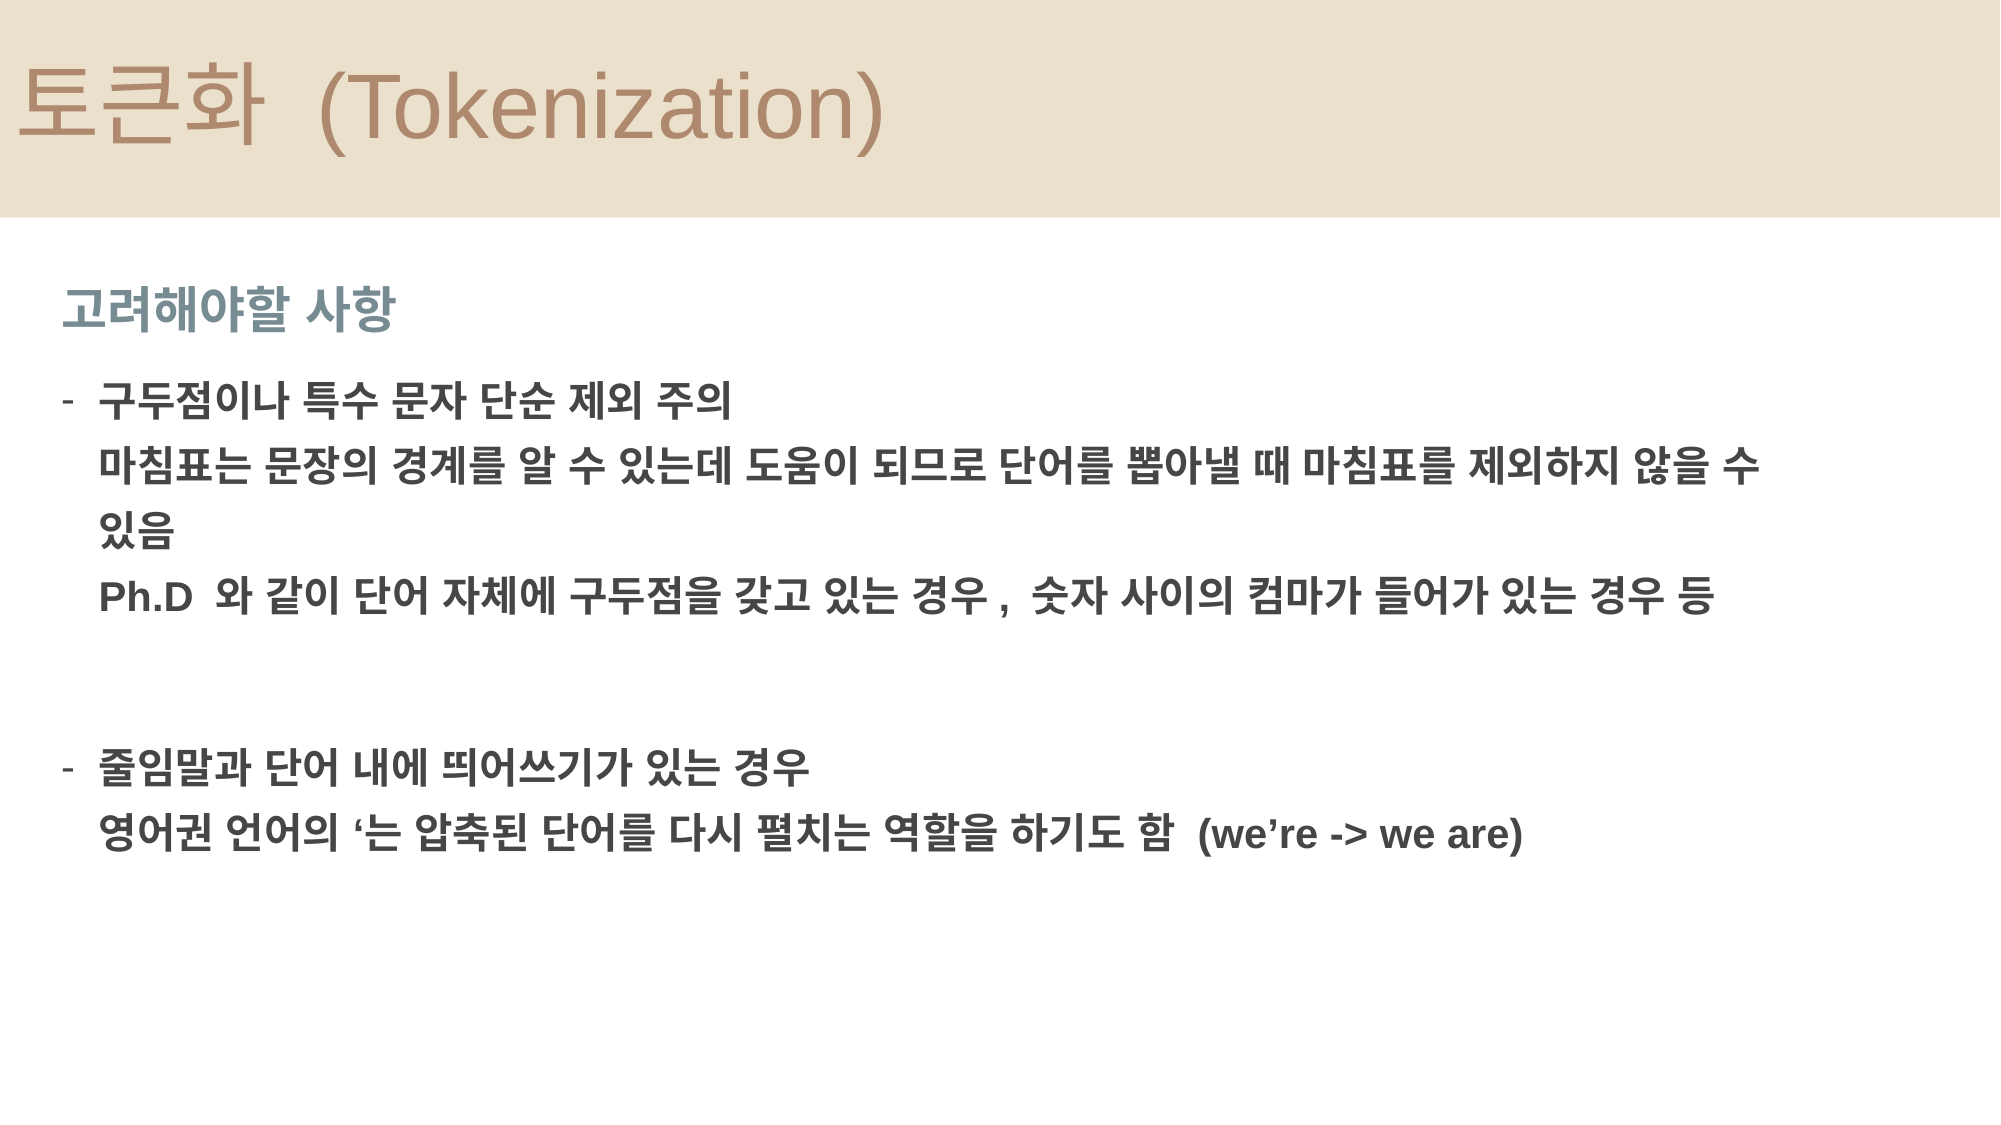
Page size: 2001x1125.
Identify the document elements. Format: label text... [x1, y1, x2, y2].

title 토큰화 (Tokenization) [0, 0, 2000, 218]
list 고려해야할 사항 구두점이나 특수 문자 단순 제외 주의 마침표는 문장의 경계를 알 수 있는데 도움이 되므로 단어를 뽑아낼 때 마침표를 제외하지 않을 수 있음 Ph.D 와 같이 단어 자체에 구두점을 갖고 있는 경우, 숫자 사이의 컴마가 들어가 있는 경우 등 줄임말과 단어 내에 띄어쓰기가 있는 경우 영어권 언어의 ‘는 압축된 단어를 다시 펼치는 역할을 하기도 함 (we’re -> we are) [46, 253, 1834, 968]
